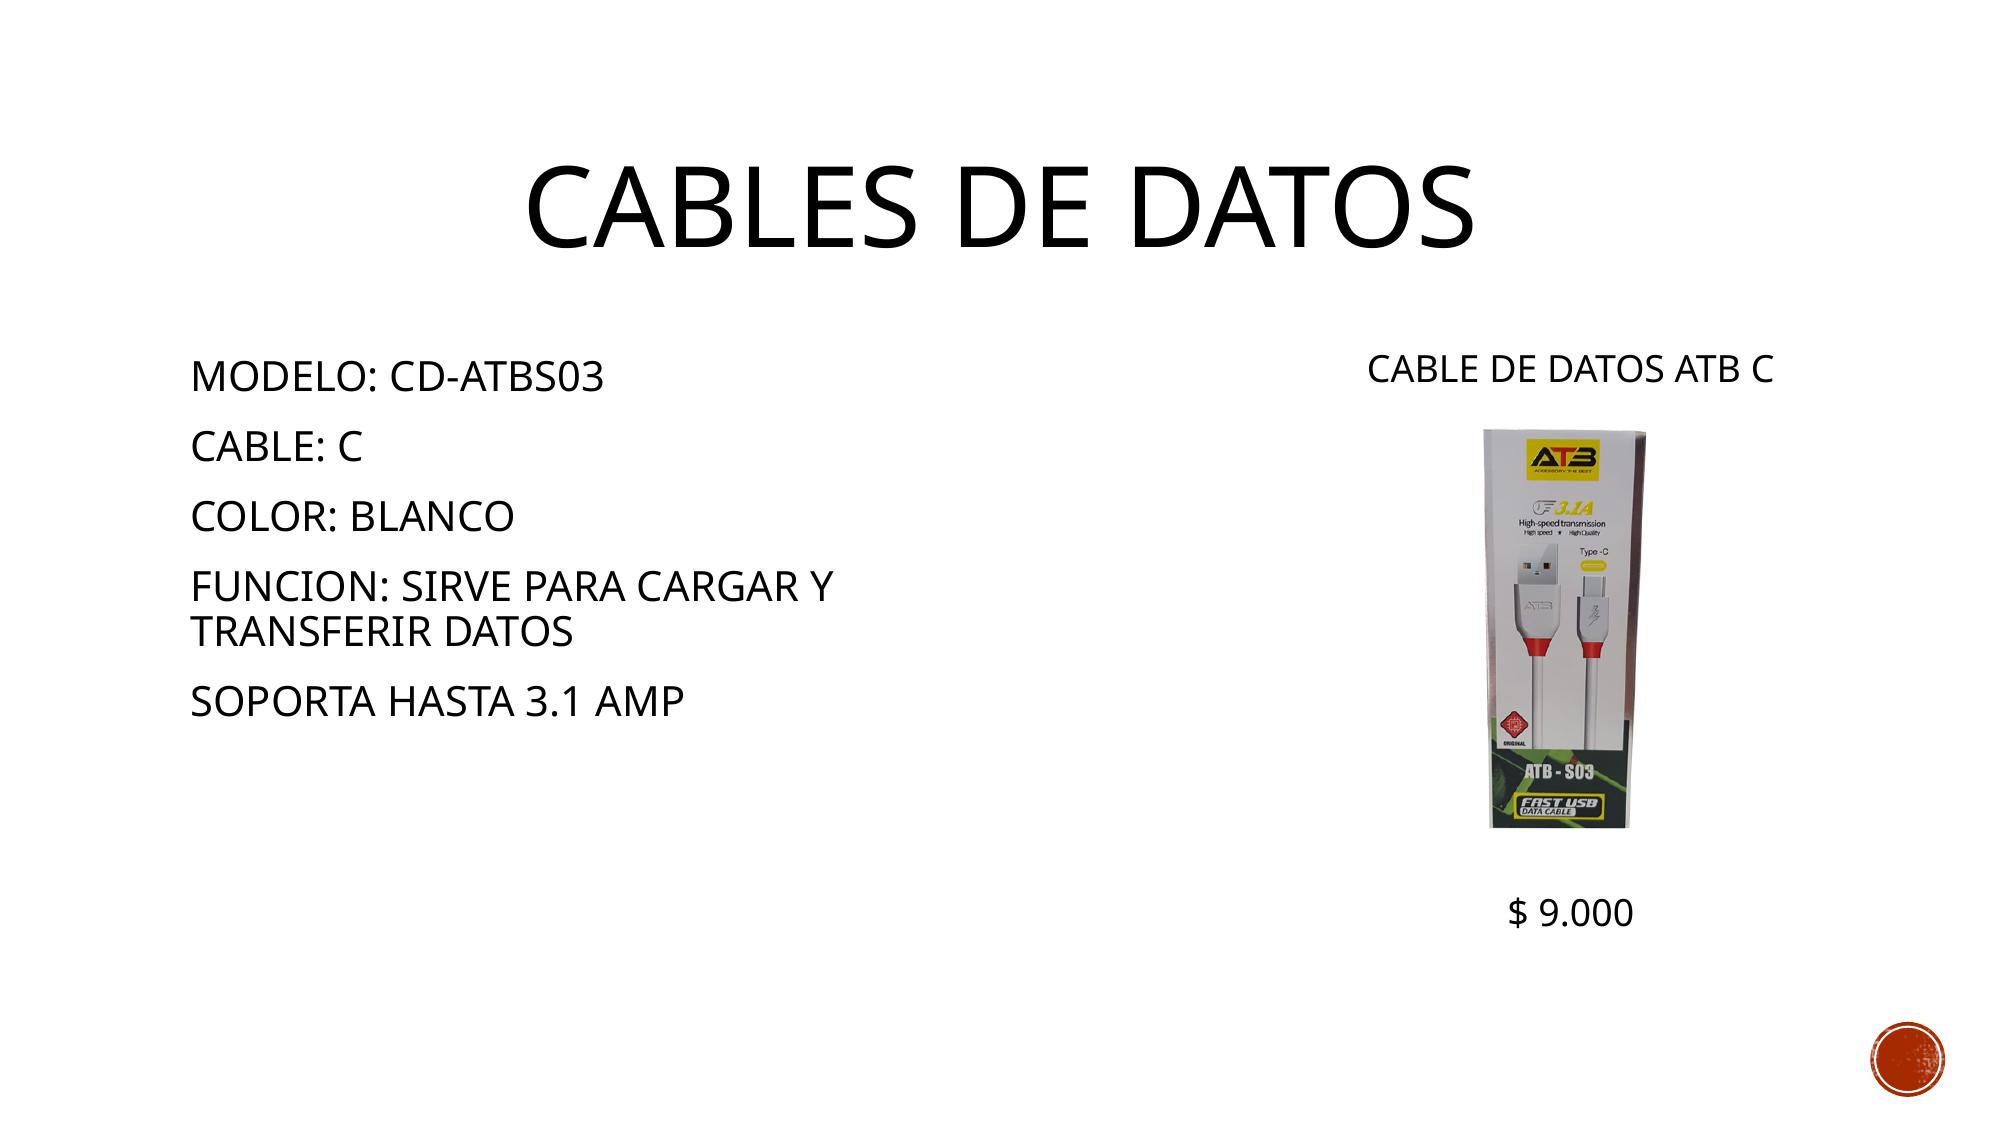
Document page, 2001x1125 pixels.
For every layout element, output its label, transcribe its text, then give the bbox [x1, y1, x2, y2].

picture [1360, 413, 1782, 834]
list MODELO: CD-ATBS03 CABLE: C COLOR: BLANCO FUNCION: SIRVE PARA CARGAR Y TRANSFERIR DATOS SOPORTA HASTA 3.1 AMP [175, 348, 911, 1013]
text_box $ 9.000 [1492, 881, 1650, 942]
title CABLES DE DATOS [175, 79, 1826, 344]
text_box CABLE DE DATOS ATB C [1352, 337, 1790, 397]
